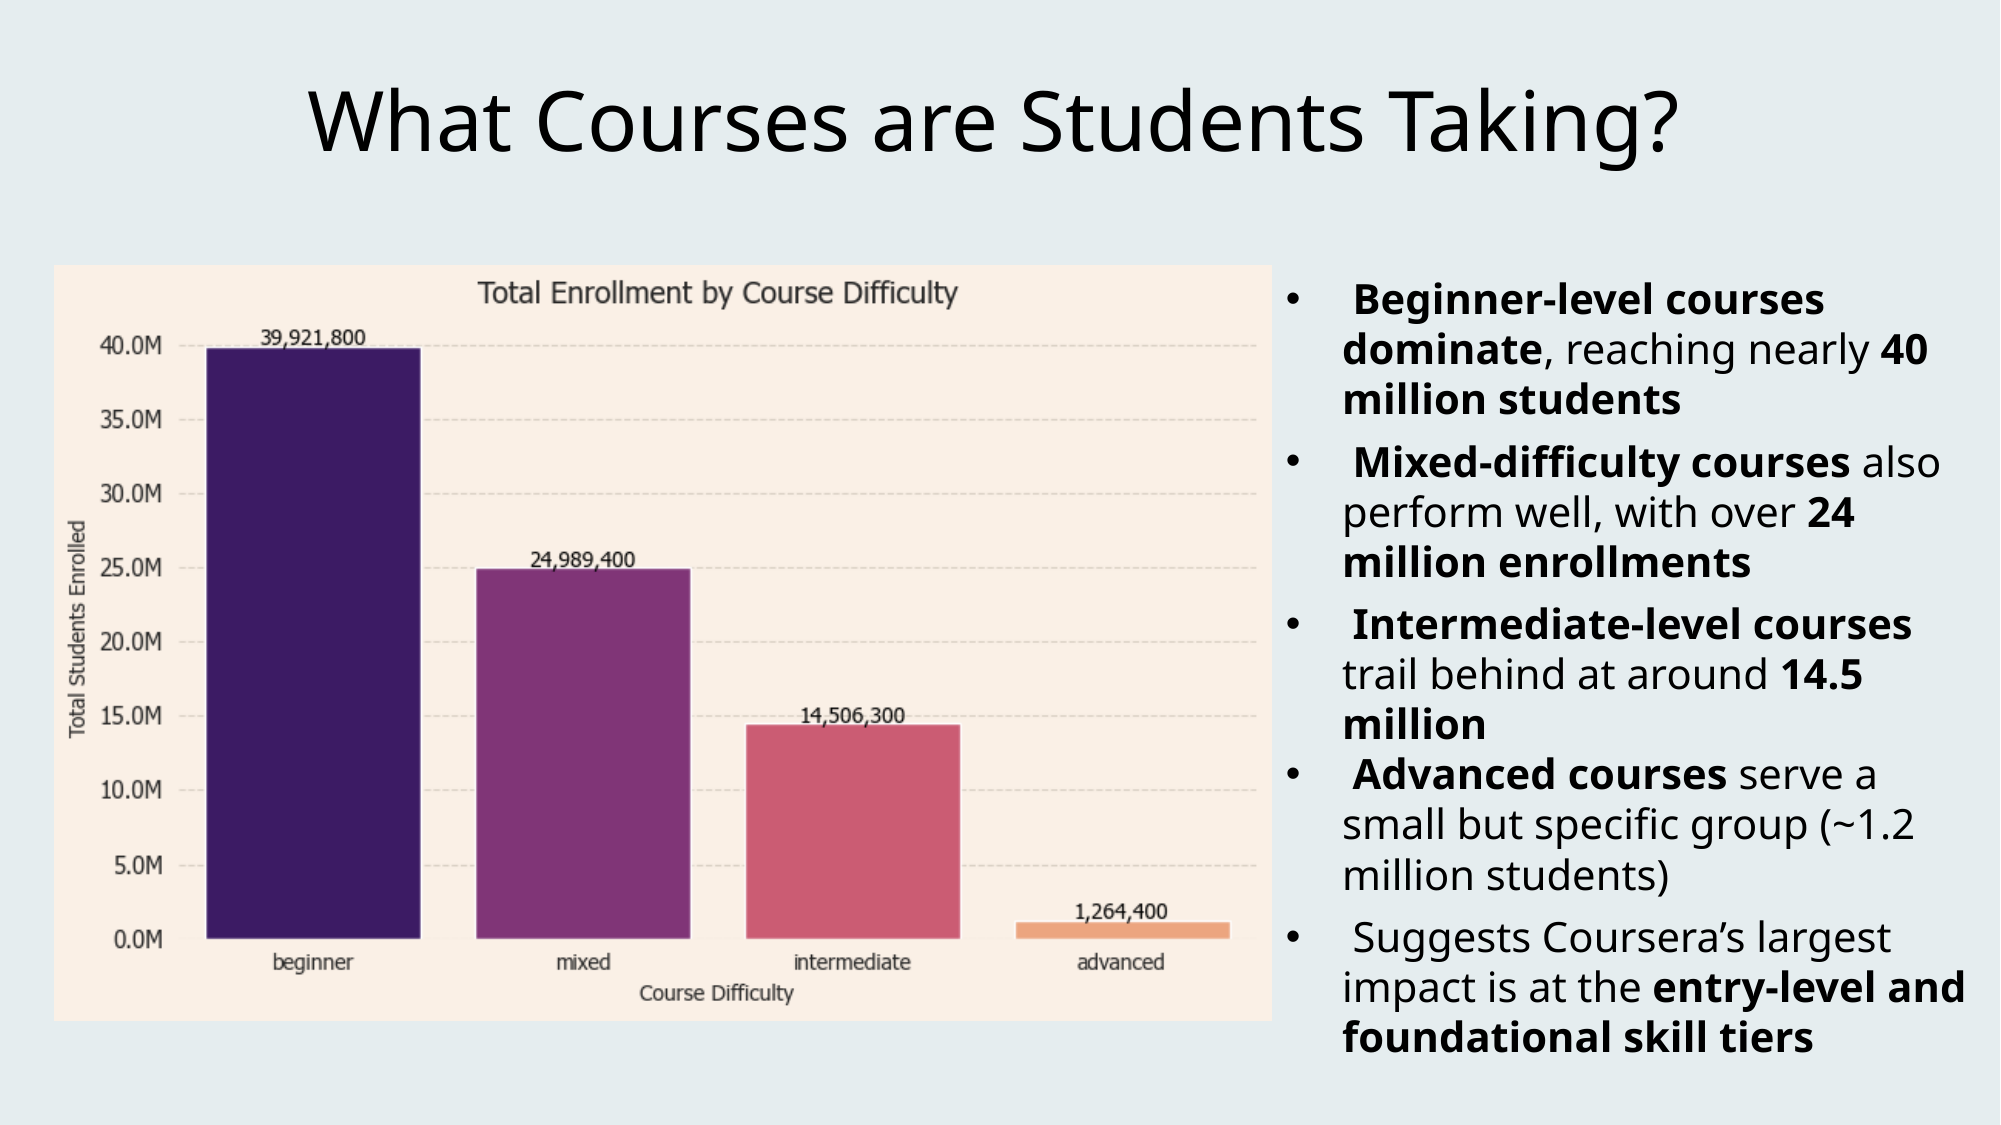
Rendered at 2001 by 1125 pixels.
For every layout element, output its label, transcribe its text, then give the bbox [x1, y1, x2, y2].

text_box What Courses are Students Taking? [292, 60, 1708, 176]
picture [53, 265, 1272, 1022]
text_box Beginner-level courses dominate, reaching nearly 40 million students Mixed-difficulty courses also perform well, with over 24 million enrollments Intermediate-level courses trail behind at around 14.5 million Advanced courses serve a small but specific group (~1.2 million students) Suggests Coursera’s largest impact is at the entry-level and foundational skill tiers [1270, 265, 2000, 1069]
